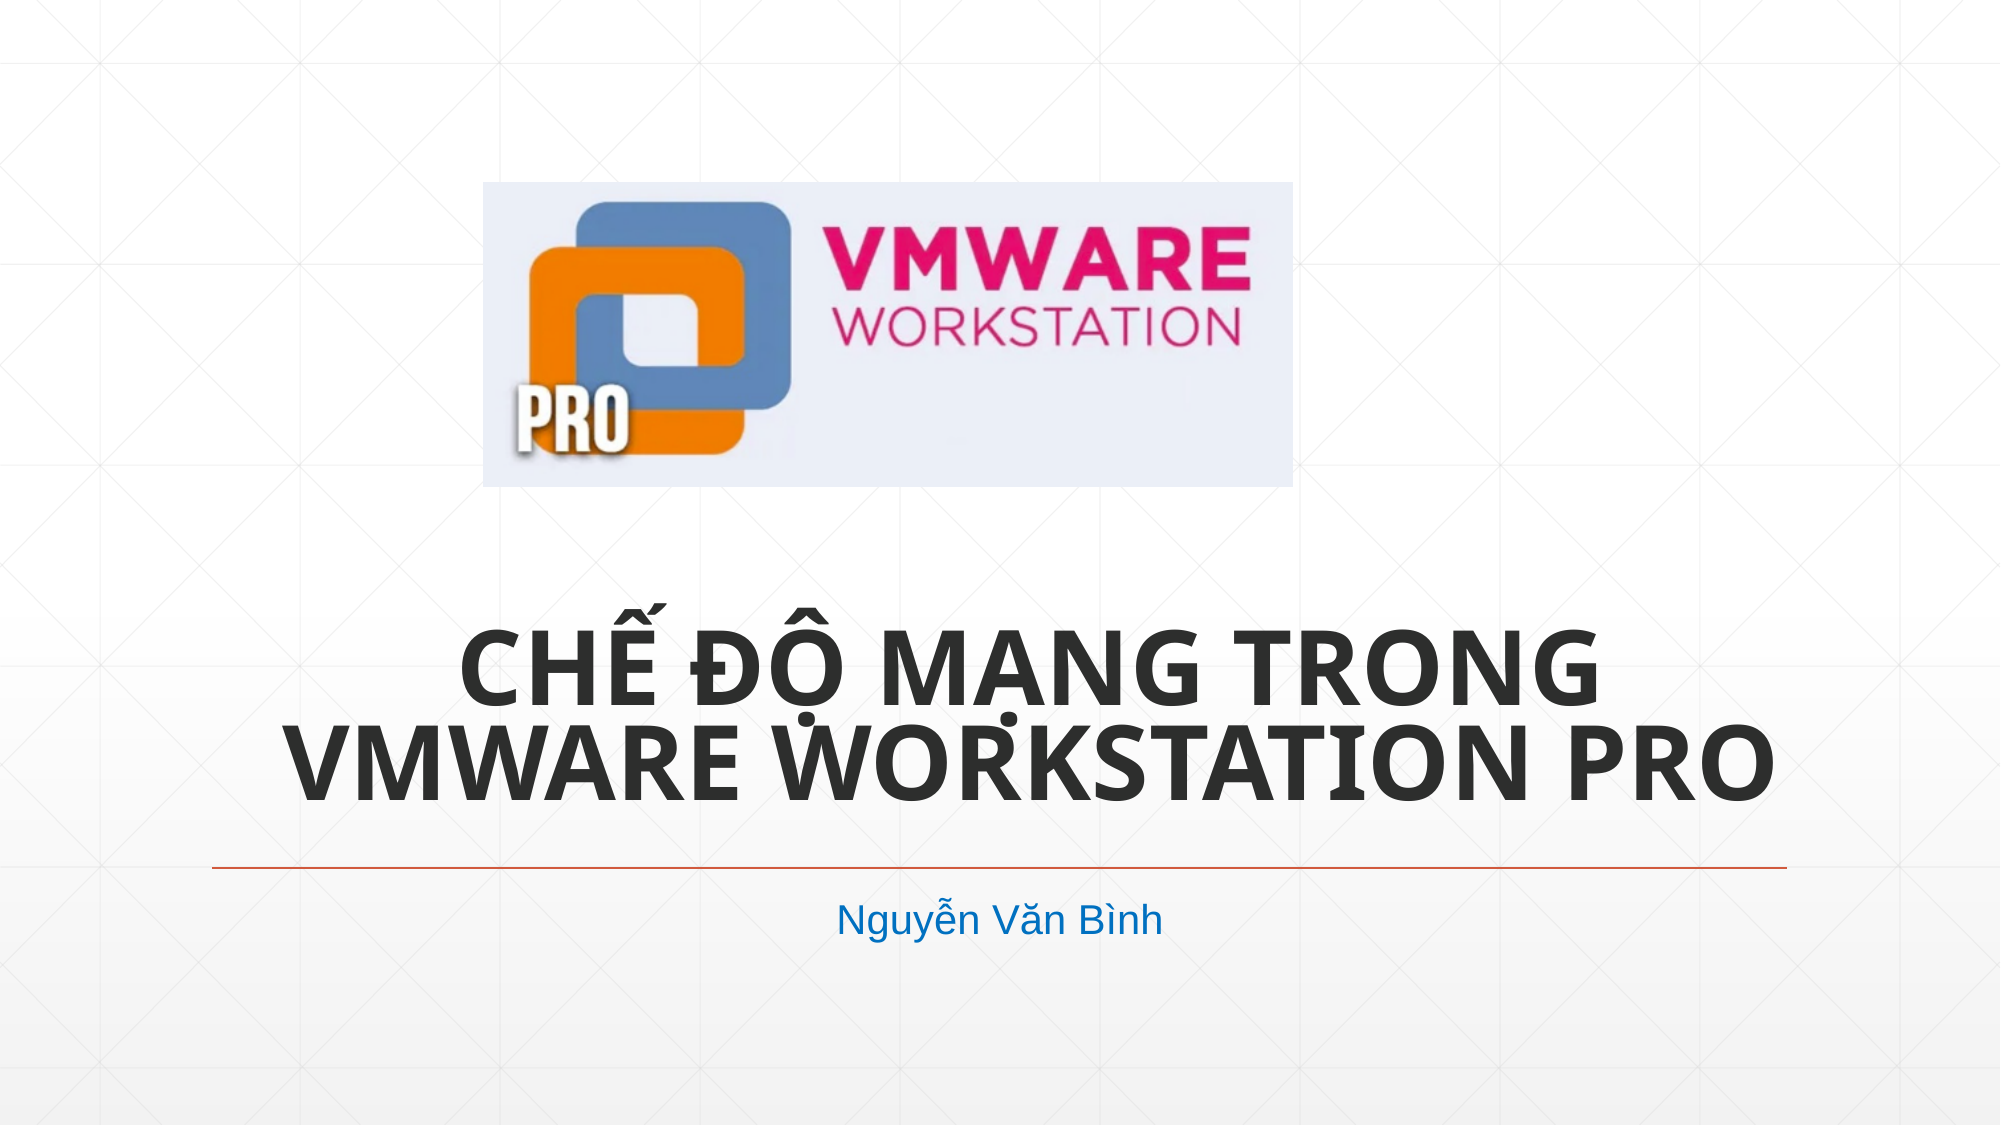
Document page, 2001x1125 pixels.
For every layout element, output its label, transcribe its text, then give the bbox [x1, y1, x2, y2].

picture [483, 182, 1293, 487]
title CHẾ ĐỘ MẠNG TRONG VMWARE WORKSTATION PRO [243, 599, 1819, 827]
subtitle Nguyễn Văn Bình [212, 891, 1788, 967]
